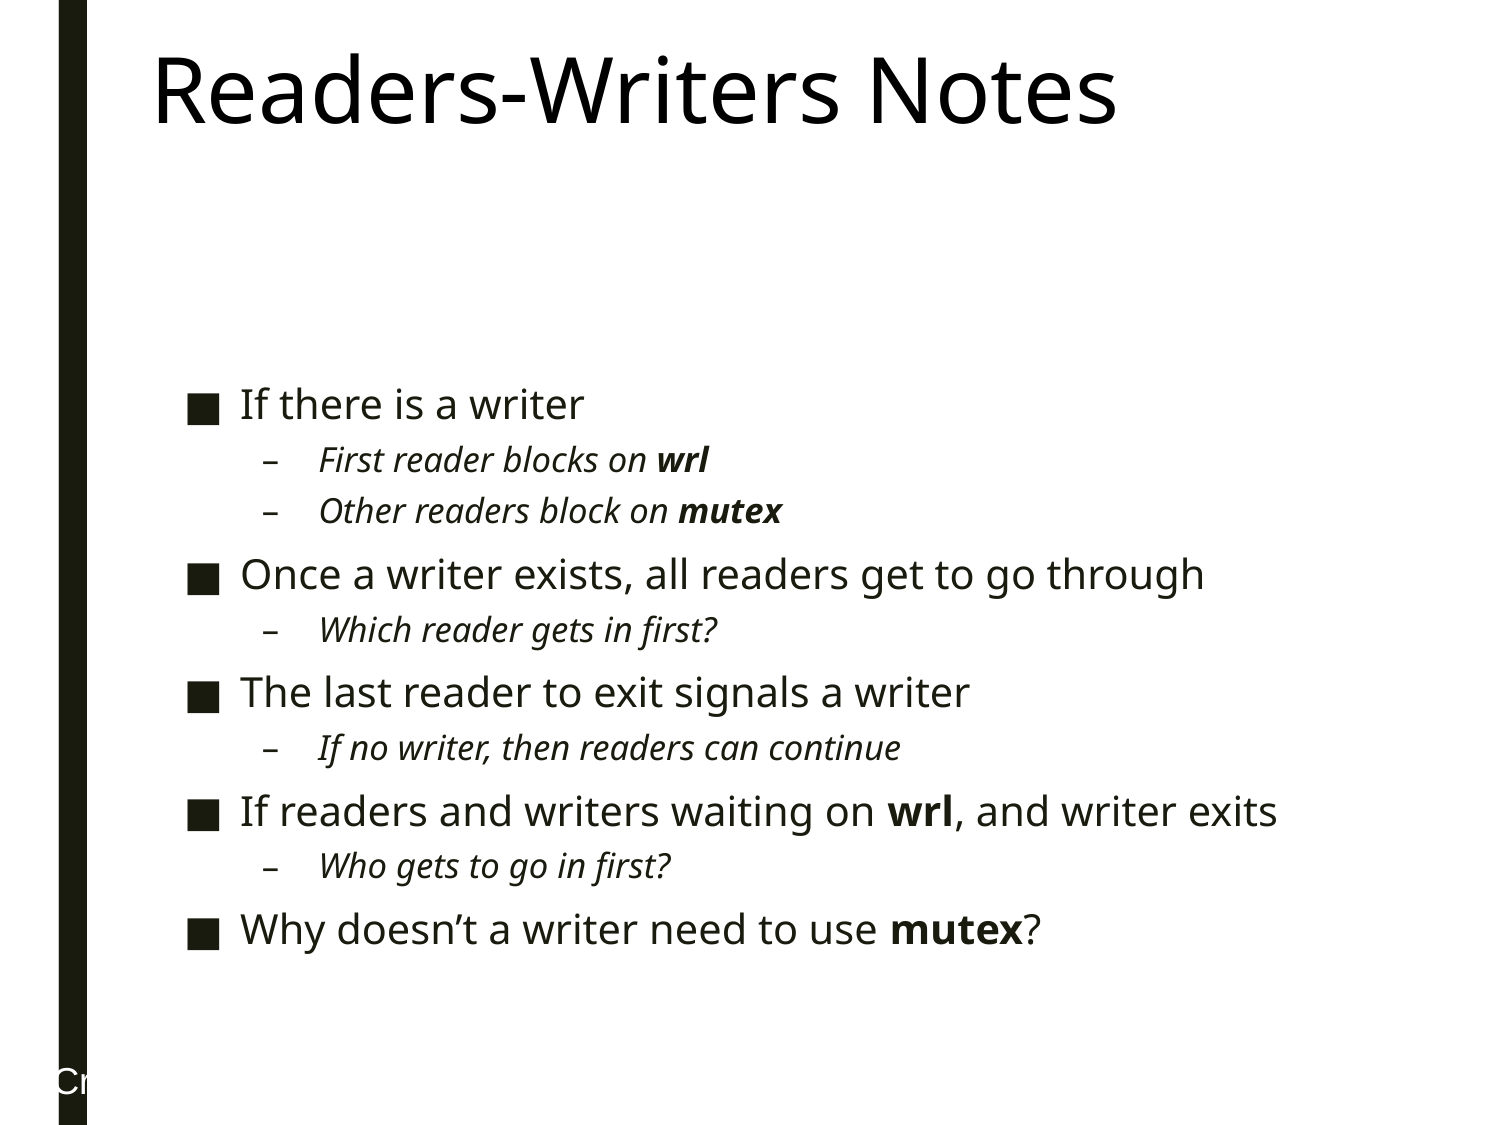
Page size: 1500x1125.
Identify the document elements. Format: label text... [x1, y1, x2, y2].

text_box Credit: www.cs.cornell.edu/courses/cs414/2005sp/lectures/11-syncproblems.ppt [37, 1049, 1420, 1110]
title Readers-Writers Notes [135, 37, 1373, 276]
list If there is a writer First reader blocks on wrl Other readers block on mutex Once a writer exists, all readers get to go through Which reader gets in first? The last reader to exit signals a writer If no writer, then readers can continue If readers and writers waiting on wrl, and writer exits Who gets to go in first? Why doesn’t a writer need to use mutex? [168, 375, 1351, 963]
